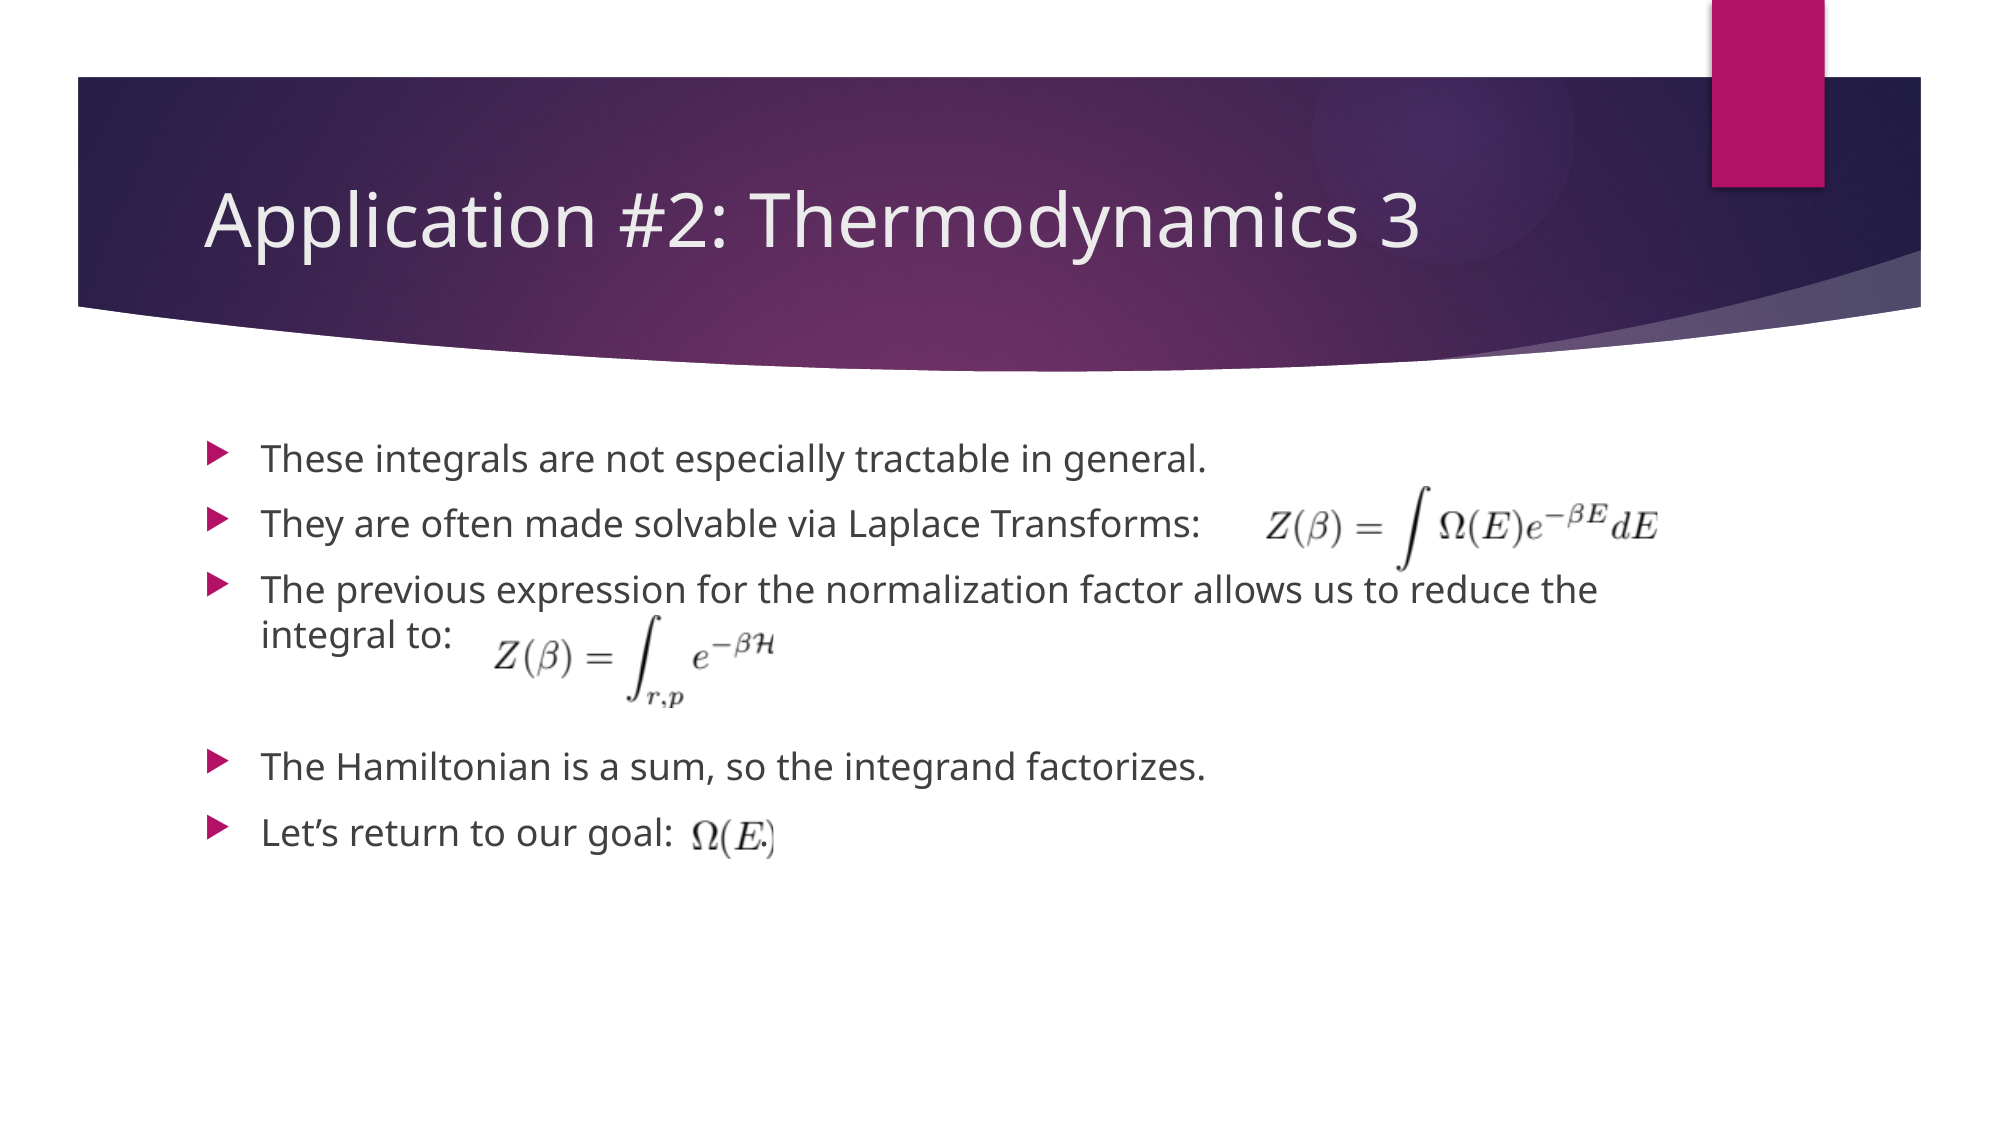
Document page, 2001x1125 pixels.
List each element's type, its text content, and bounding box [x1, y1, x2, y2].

picture [691, 818, 774, 859]
title Application #2: Thermodynamics 3 [189, 159, 1627, 276]
picture [493, 615, 774, 708]
picture [1265, 486, 1658, 573]
list These integrals are not especially tractable in general. They are often made solvable via Laplace Transforms: The previous expression for the normalization factor allows us to reduce the integral to: The Hamiltonian is a sum, so the integrand factorizes. Let’s return to our goal: . [189, 427, 1638, 988]
